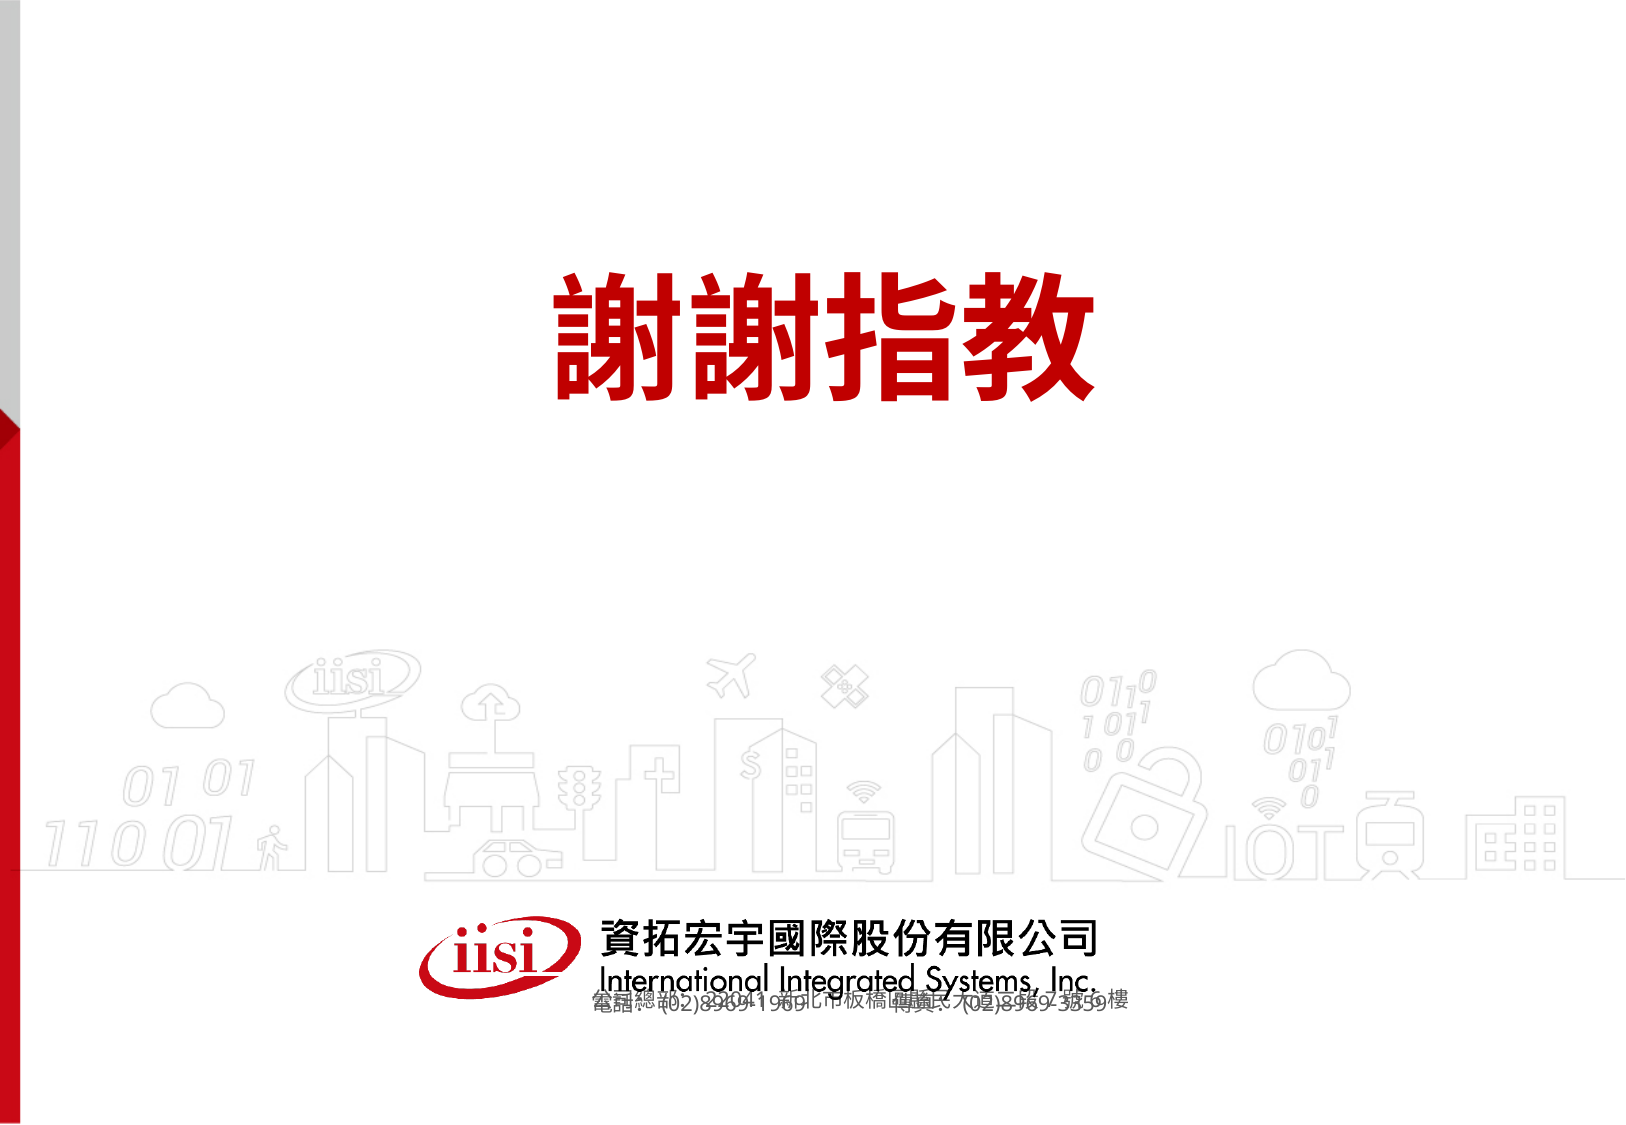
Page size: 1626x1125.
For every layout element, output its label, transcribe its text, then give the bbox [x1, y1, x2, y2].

picture [0, 0, 1626, 1125]
text_box 謝謝指教 [323, 244, 1322, 420]
